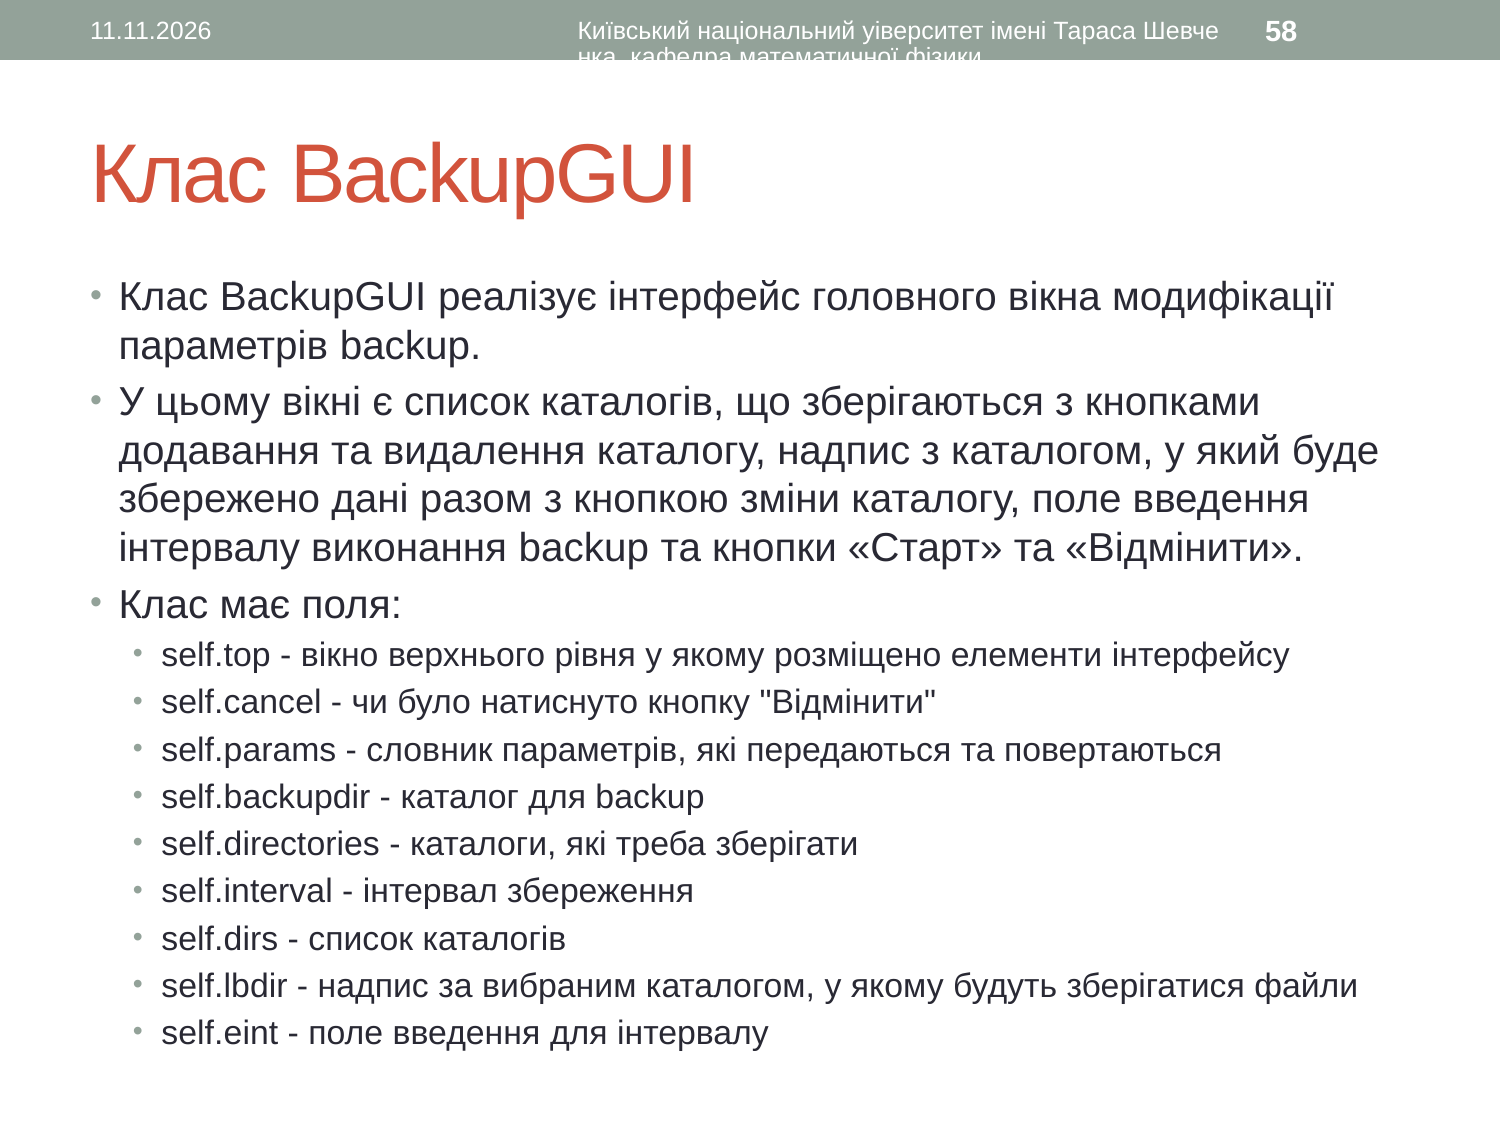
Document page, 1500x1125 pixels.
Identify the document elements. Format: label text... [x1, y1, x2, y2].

title Клас BackupGUI [75, 87, 1425, 250]
footer Київський національний уіверситет імені Тараса Шевченка, кафедра математичної фізики [562, 3, 1238, 57]
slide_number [75, 3, 550, 57]
slide_number 58 [1250, 3, 1425, 57]
list Клас BackupGUI реалізує інтерфейс головного вікна модифікації параметрів backup. У цьому вікні є список каталогів, що зберігаються з кнопками додавання та видалення каталогу, надпис з каталогом, у який буде збережено дані разом з кнопкою зміни каталогу, поле введення інтервалу виконання backup та кнопки «Старт» та «Відмінити». Клас має поля: self.top - вікно верхнього рівня у якому розміщено елементи інтерфейсу self.cancel - чи було натиснуто кнопку "Відмінити" self.params - словник параметрів, які передаються та повертаються self.backupdir - каталог для backup self.directories - каталоги, які треба зберігати self.interval - інтервал збереження self.dirs - список каталогів self.lbdir - надпис за вибраним каталогом, у якому будуть зберігатися файли self.eint - поле введення для інтервалу [75, 262, 1425, 1063]
